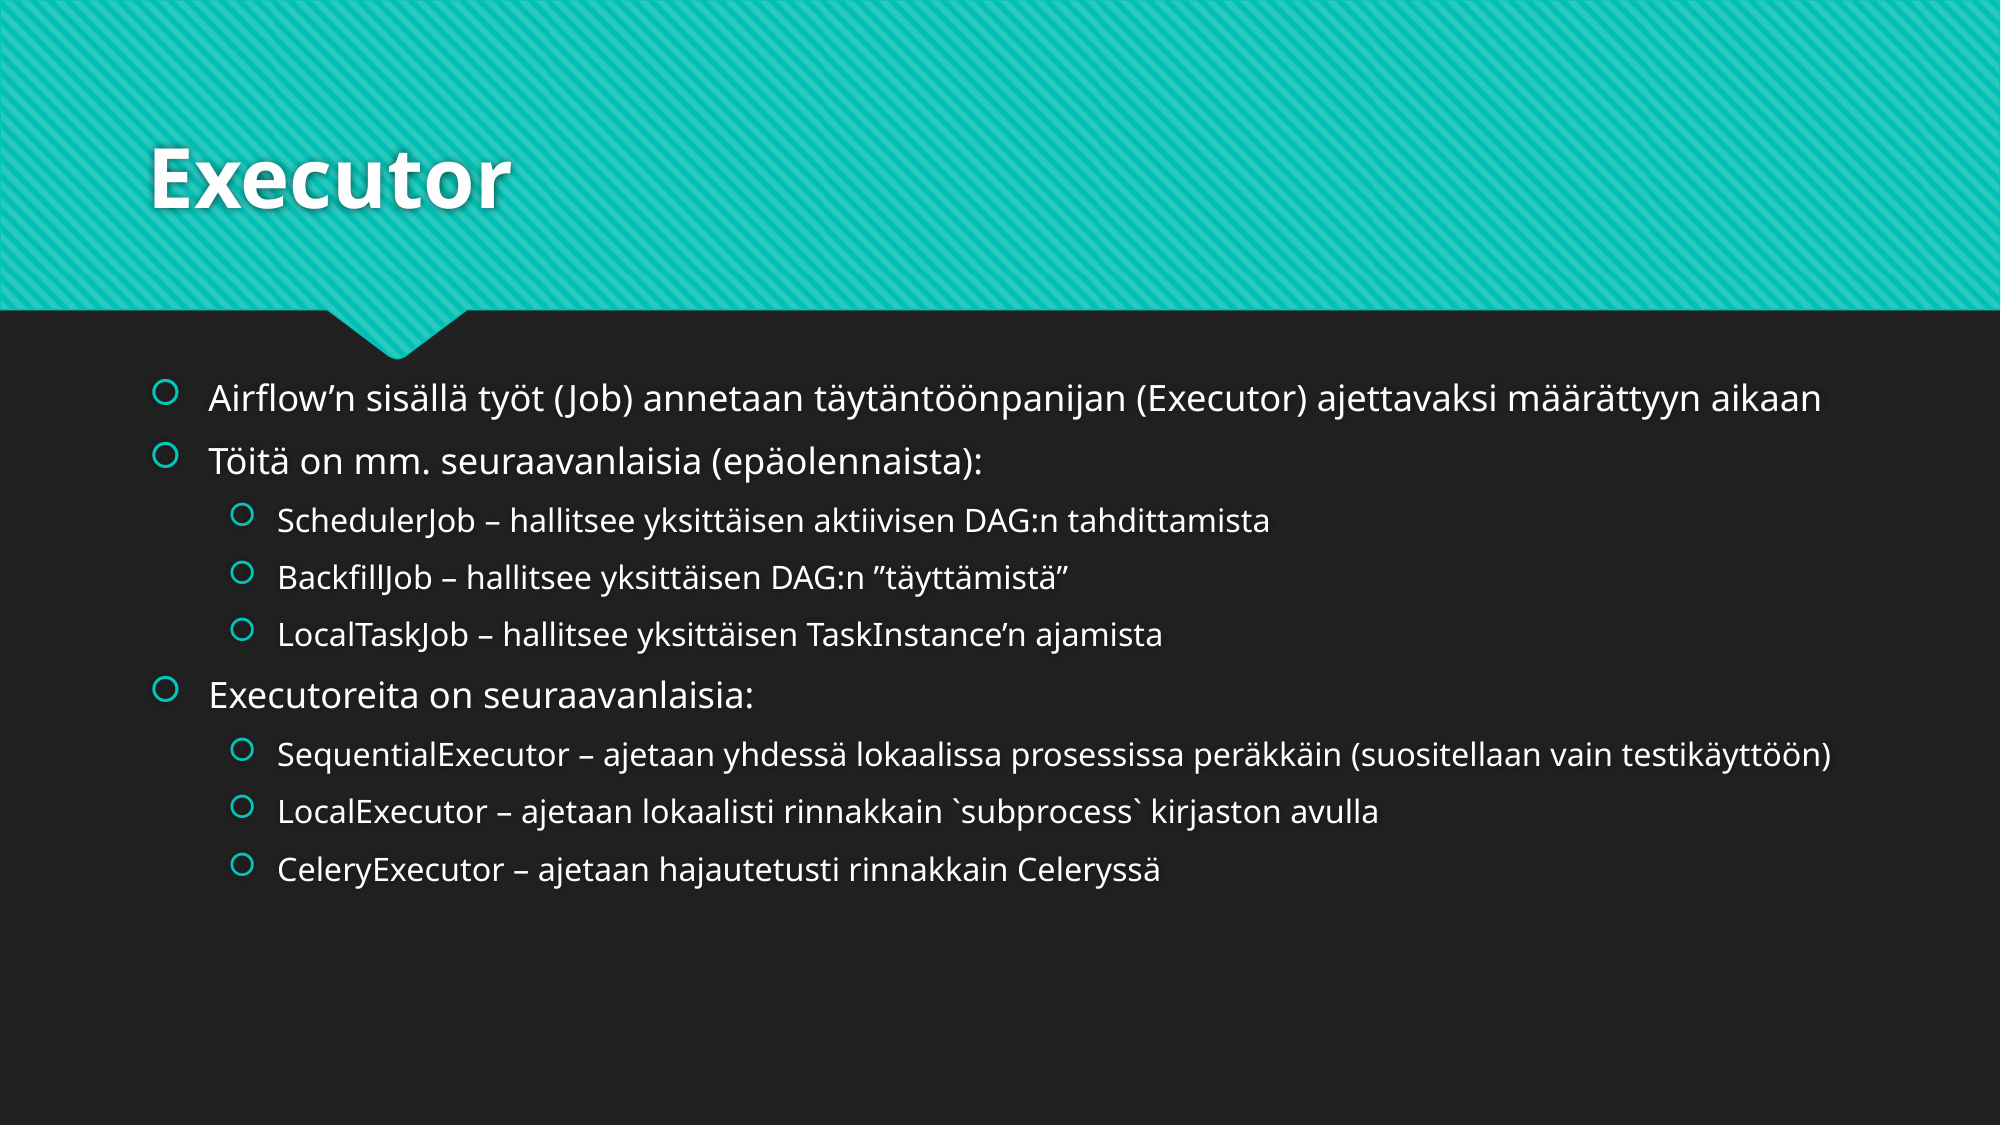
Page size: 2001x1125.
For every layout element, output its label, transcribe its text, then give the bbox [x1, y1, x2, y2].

title Executor [132, 73, 1868, 233]
list Airflow’n sisällä työt (Job) annetaan täytäntöönpanijan (Executor) ajettavaksi määrättyyn aikaan Töitä on mm. seuraavanlaisia (epäolennaista): SchedulerJob – hallitsee yksittäisen aktiivisen DAG:n tahdittamista BackfillJob – hallitsee yksittäisen DAG:n ”täyttämistä” LocalTaskJob – hallitsee yksittäisen TaskInstance’n ajamista Executoreita on seuraavanlaisia: SequentialExecutor – ajetaan yhdessä lokaalissa prosessissa peräkkäin (suositellaan vain testikäyttöön) LocalExecutor – ajetaan lokaalisti rinnakkain `subprocess` kirjaston avulla CeleryExecutor – ajetaan hajautetusti rinnakkain Celeryssä [134, 364, 1866, 962]
